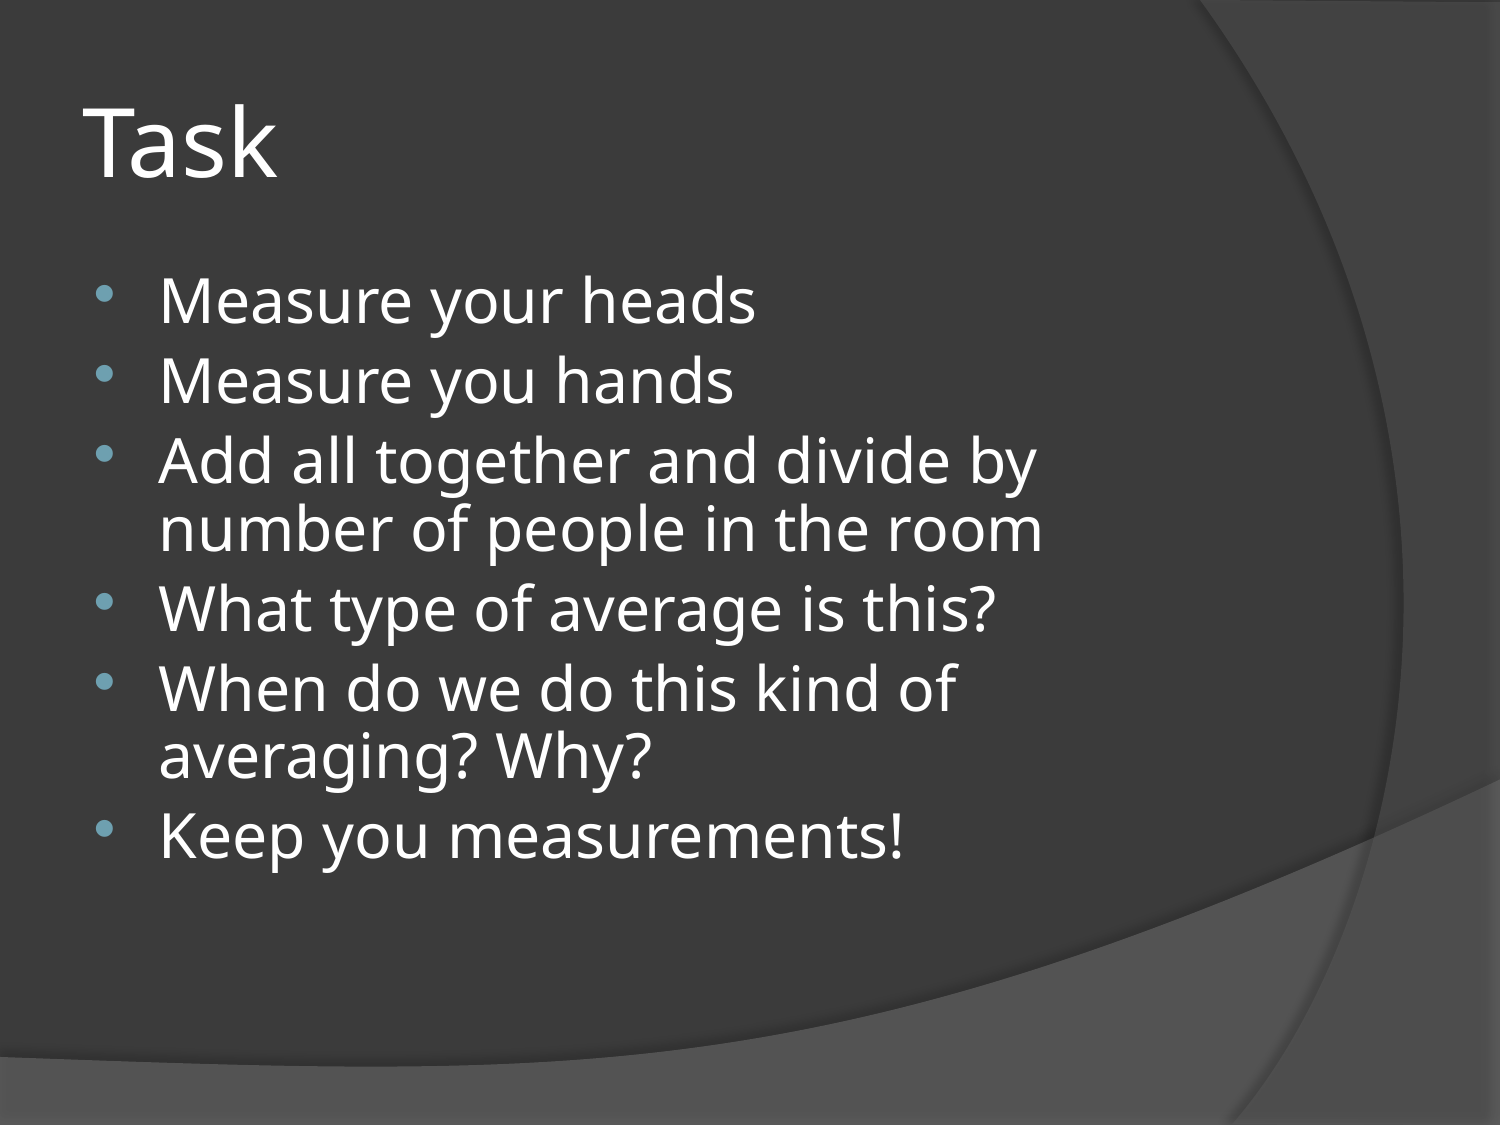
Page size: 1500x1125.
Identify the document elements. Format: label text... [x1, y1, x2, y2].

title Task [74, 44, 1301, 233]
list Measure your heads Measure you hands Add all together and divide by number of people in the room What type of average is this? When do we do this kind of averaging? Why? Keep you measurements! [74, 262, 1301, 1006]
